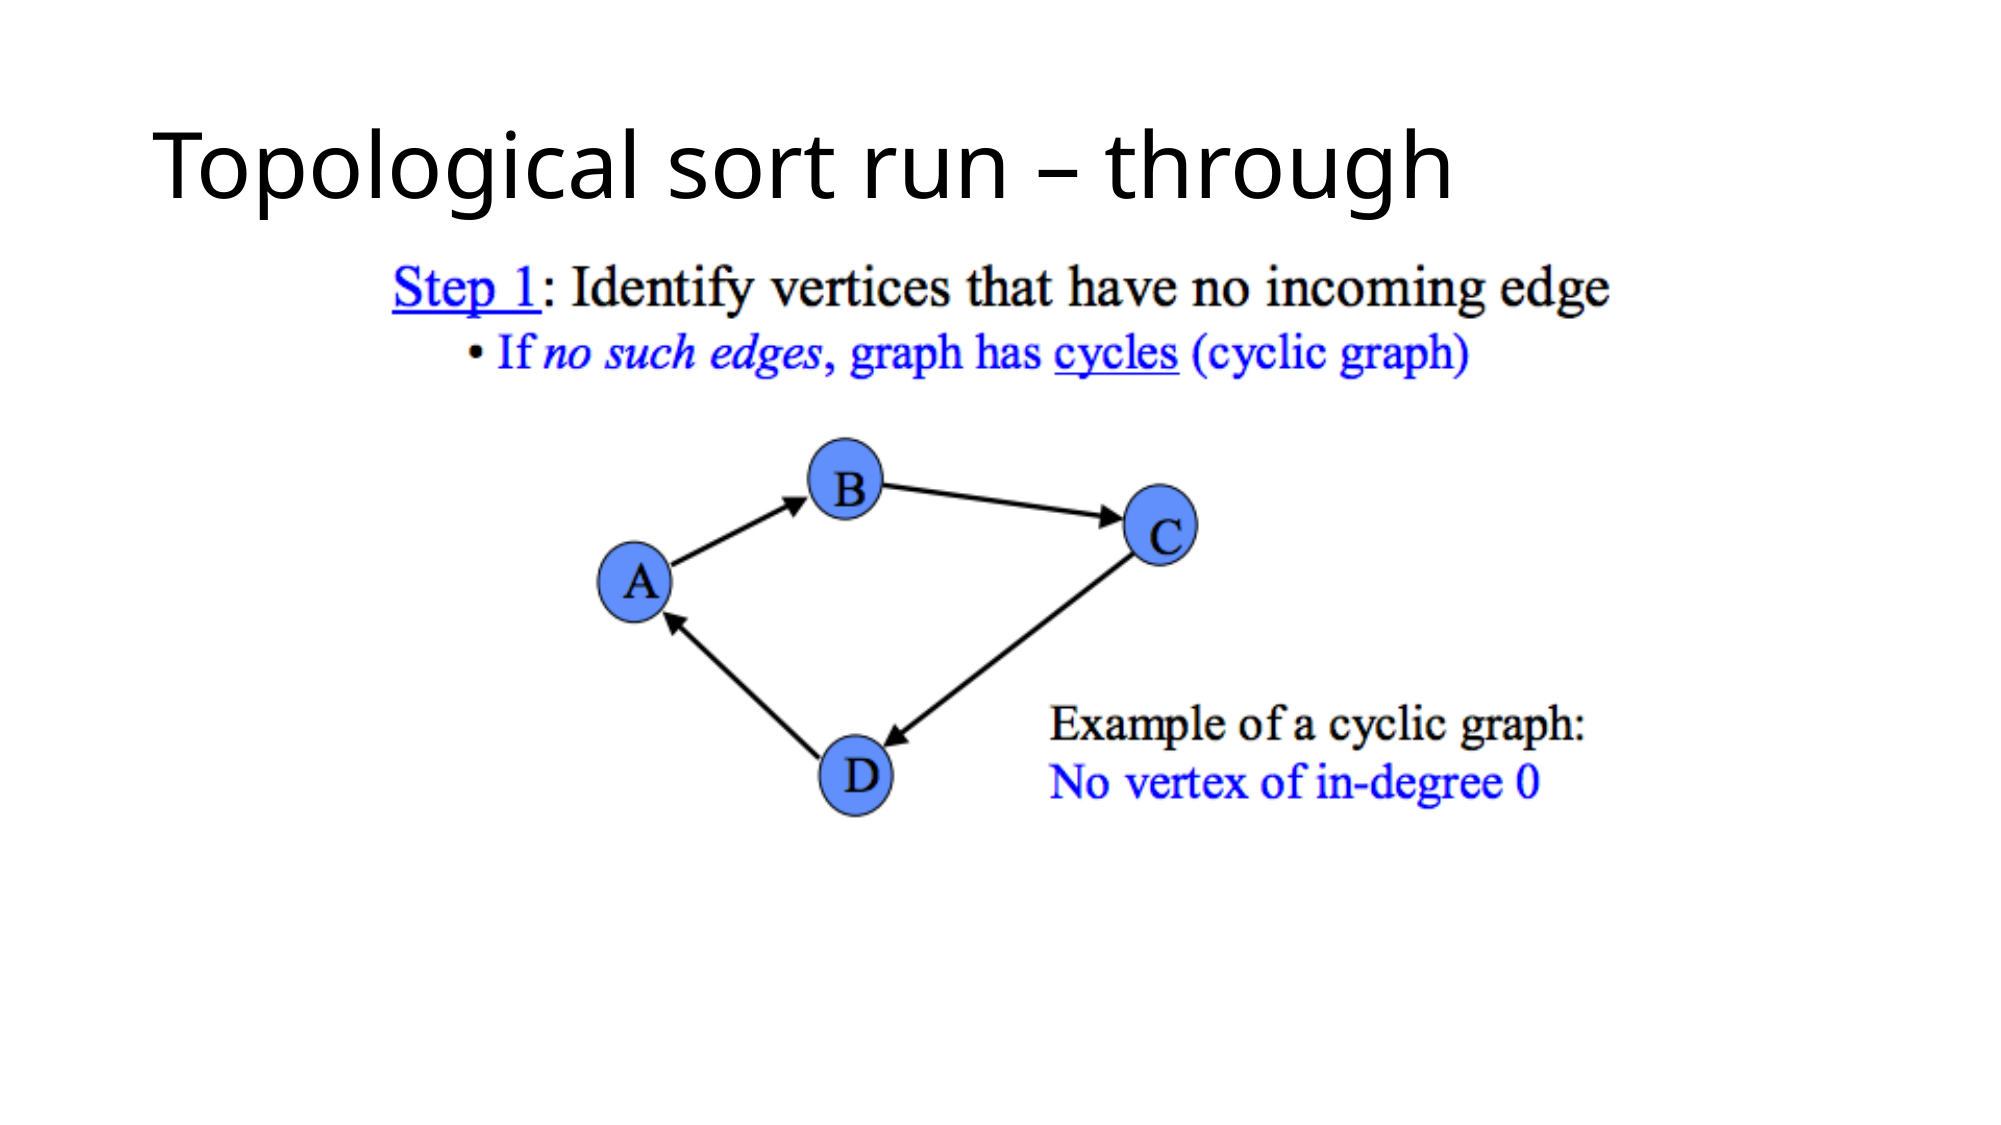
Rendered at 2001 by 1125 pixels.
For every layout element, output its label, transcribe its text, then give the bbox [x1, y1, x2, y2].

picture [380, 248, 1620, 877]
title Topological sort run – through [137, 59, 1863, 278]
